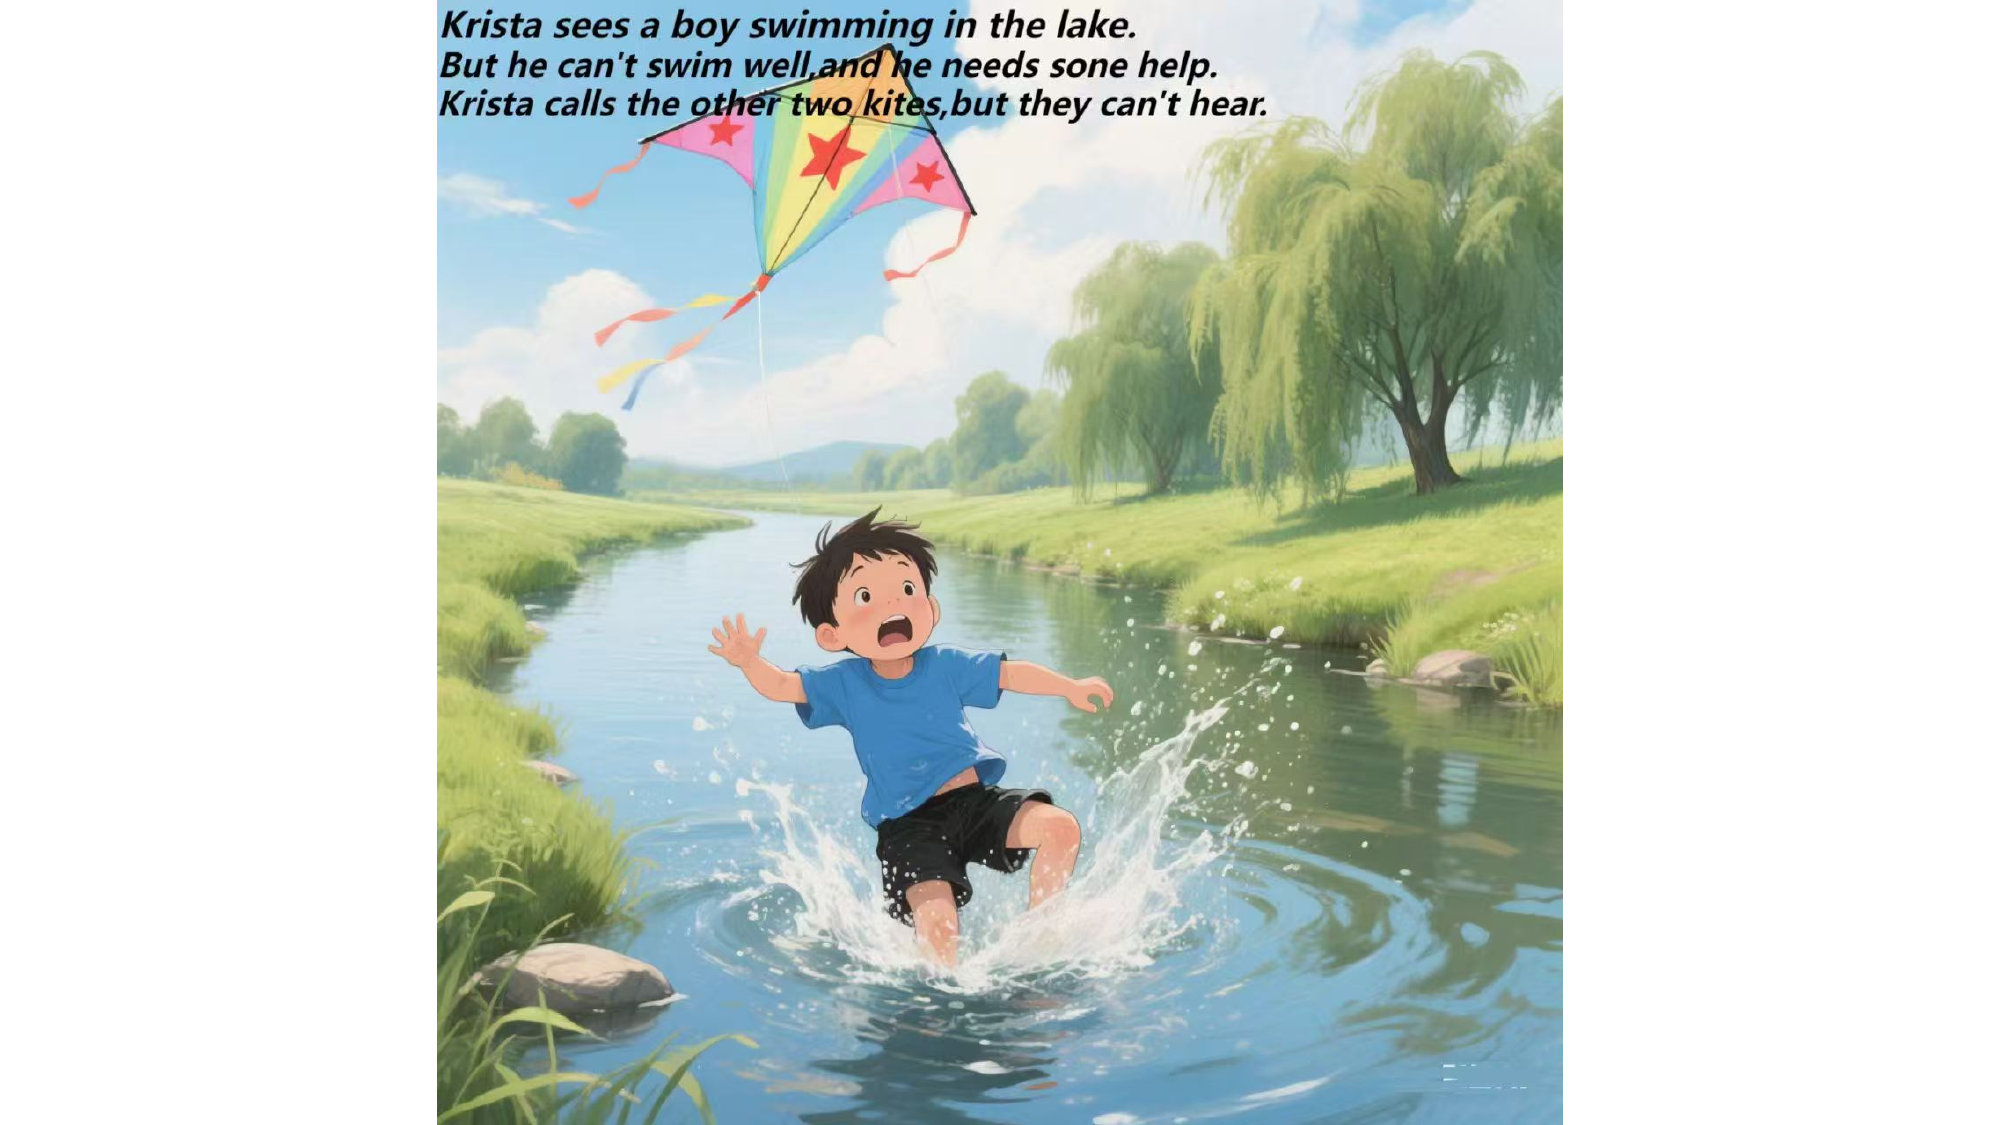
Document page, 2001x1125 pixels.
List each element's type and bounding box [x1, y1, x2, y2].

picture [436, 0, 1563, 1125]
